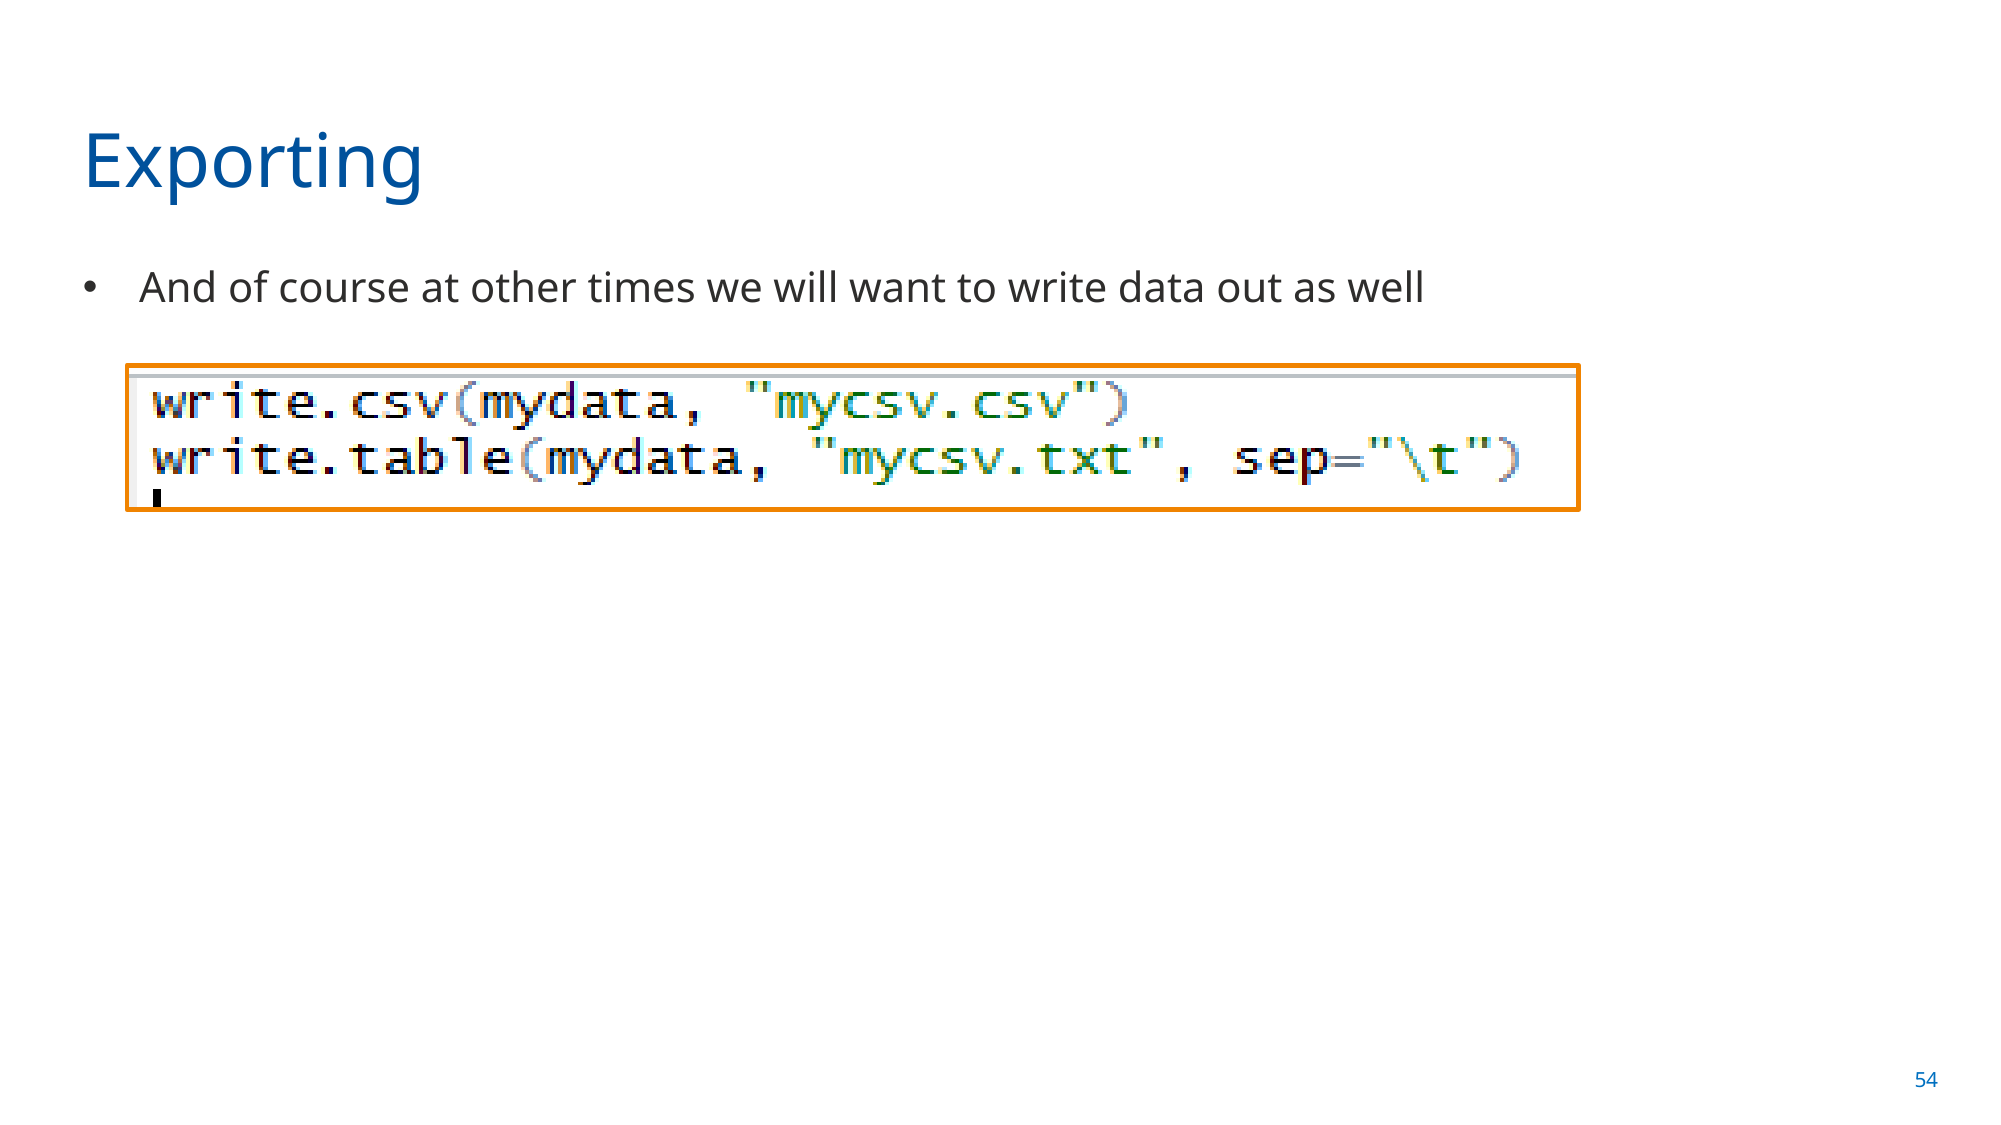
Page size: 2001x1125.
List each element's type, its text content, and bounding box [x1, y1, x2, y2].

title Exporting [67, 60, 1565, 210]
list And of course at other times we will want to write data out as well [67, 253, 1861, 401]
picture [128, 367, 1577, 508]
